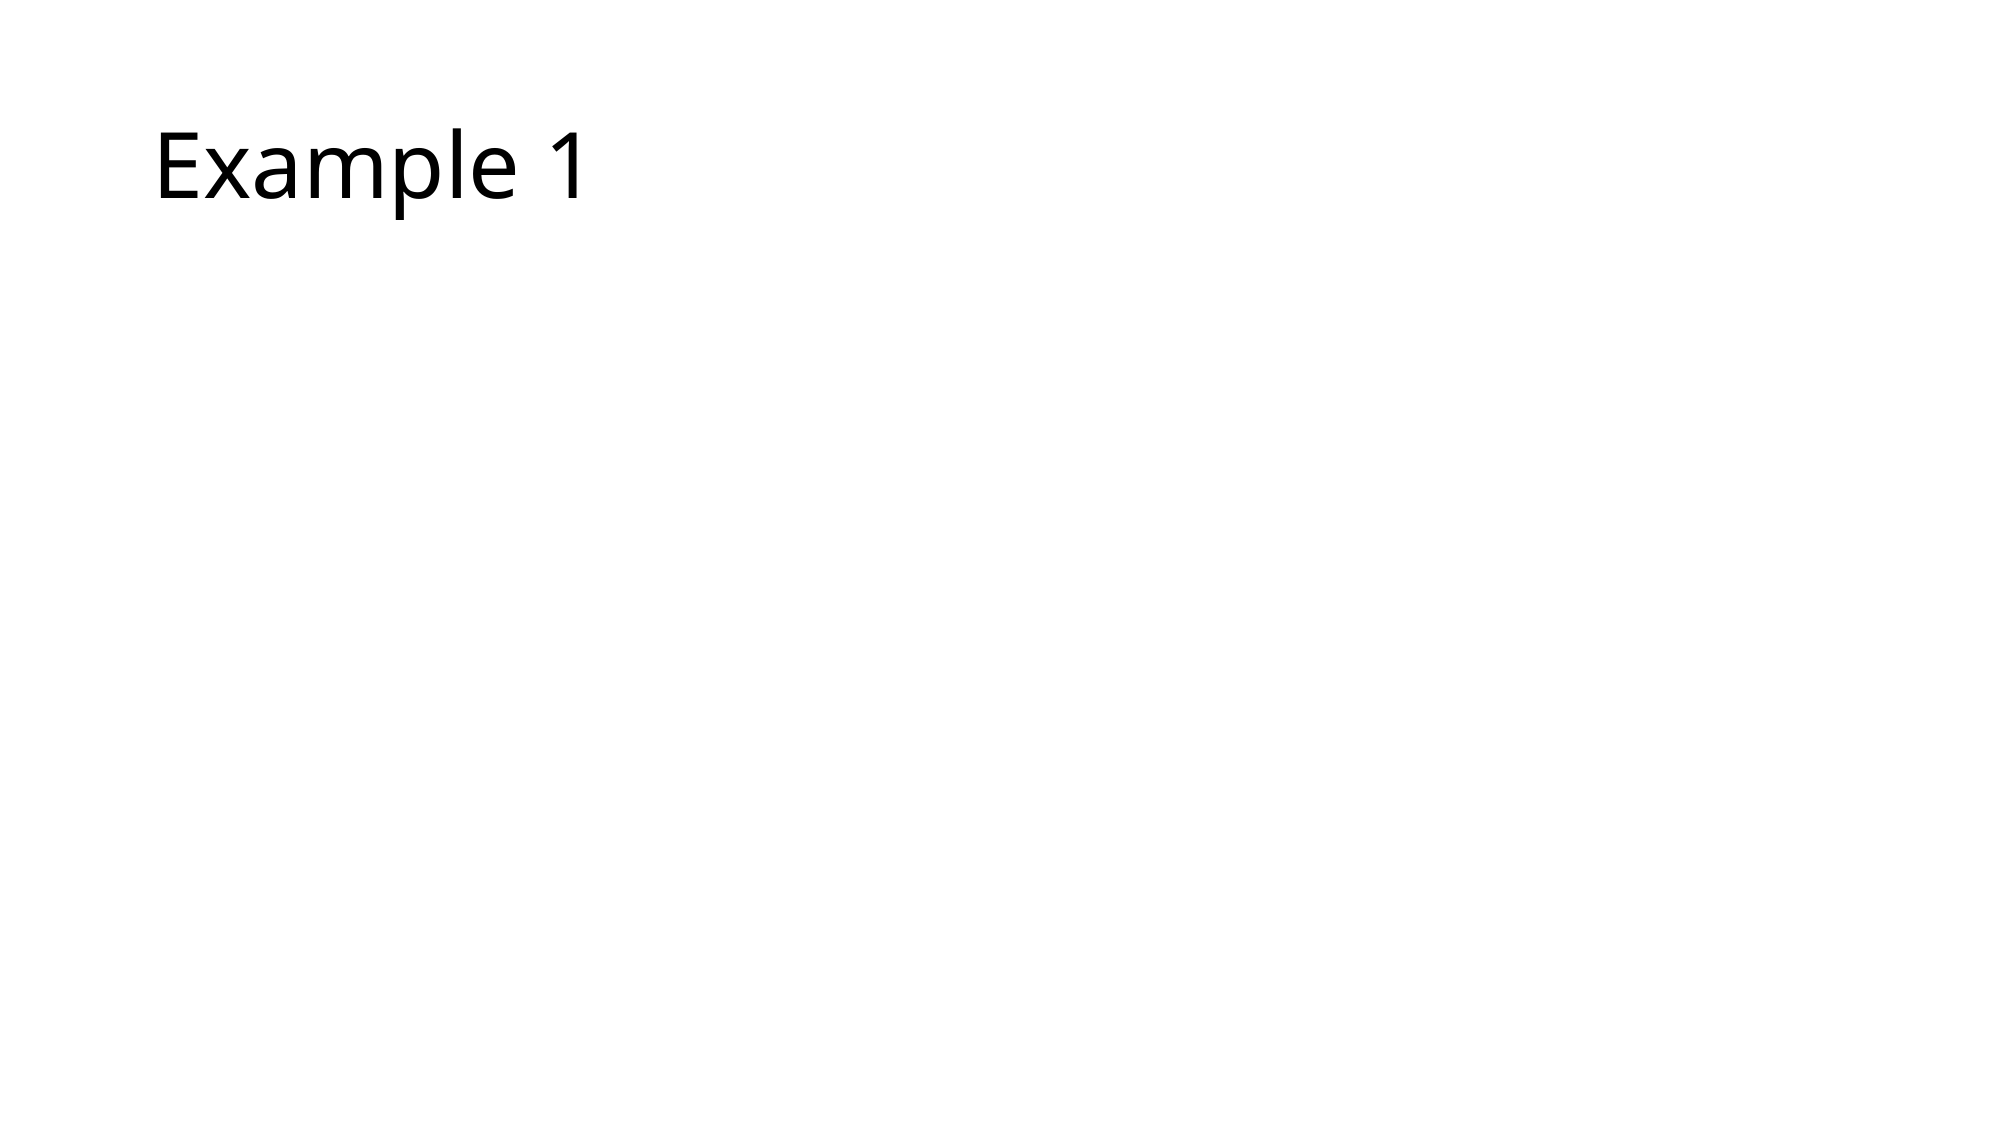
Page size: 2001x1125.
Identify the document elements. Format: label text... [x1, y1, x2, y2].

title Example 1 [137, 59, 1863, 278]
